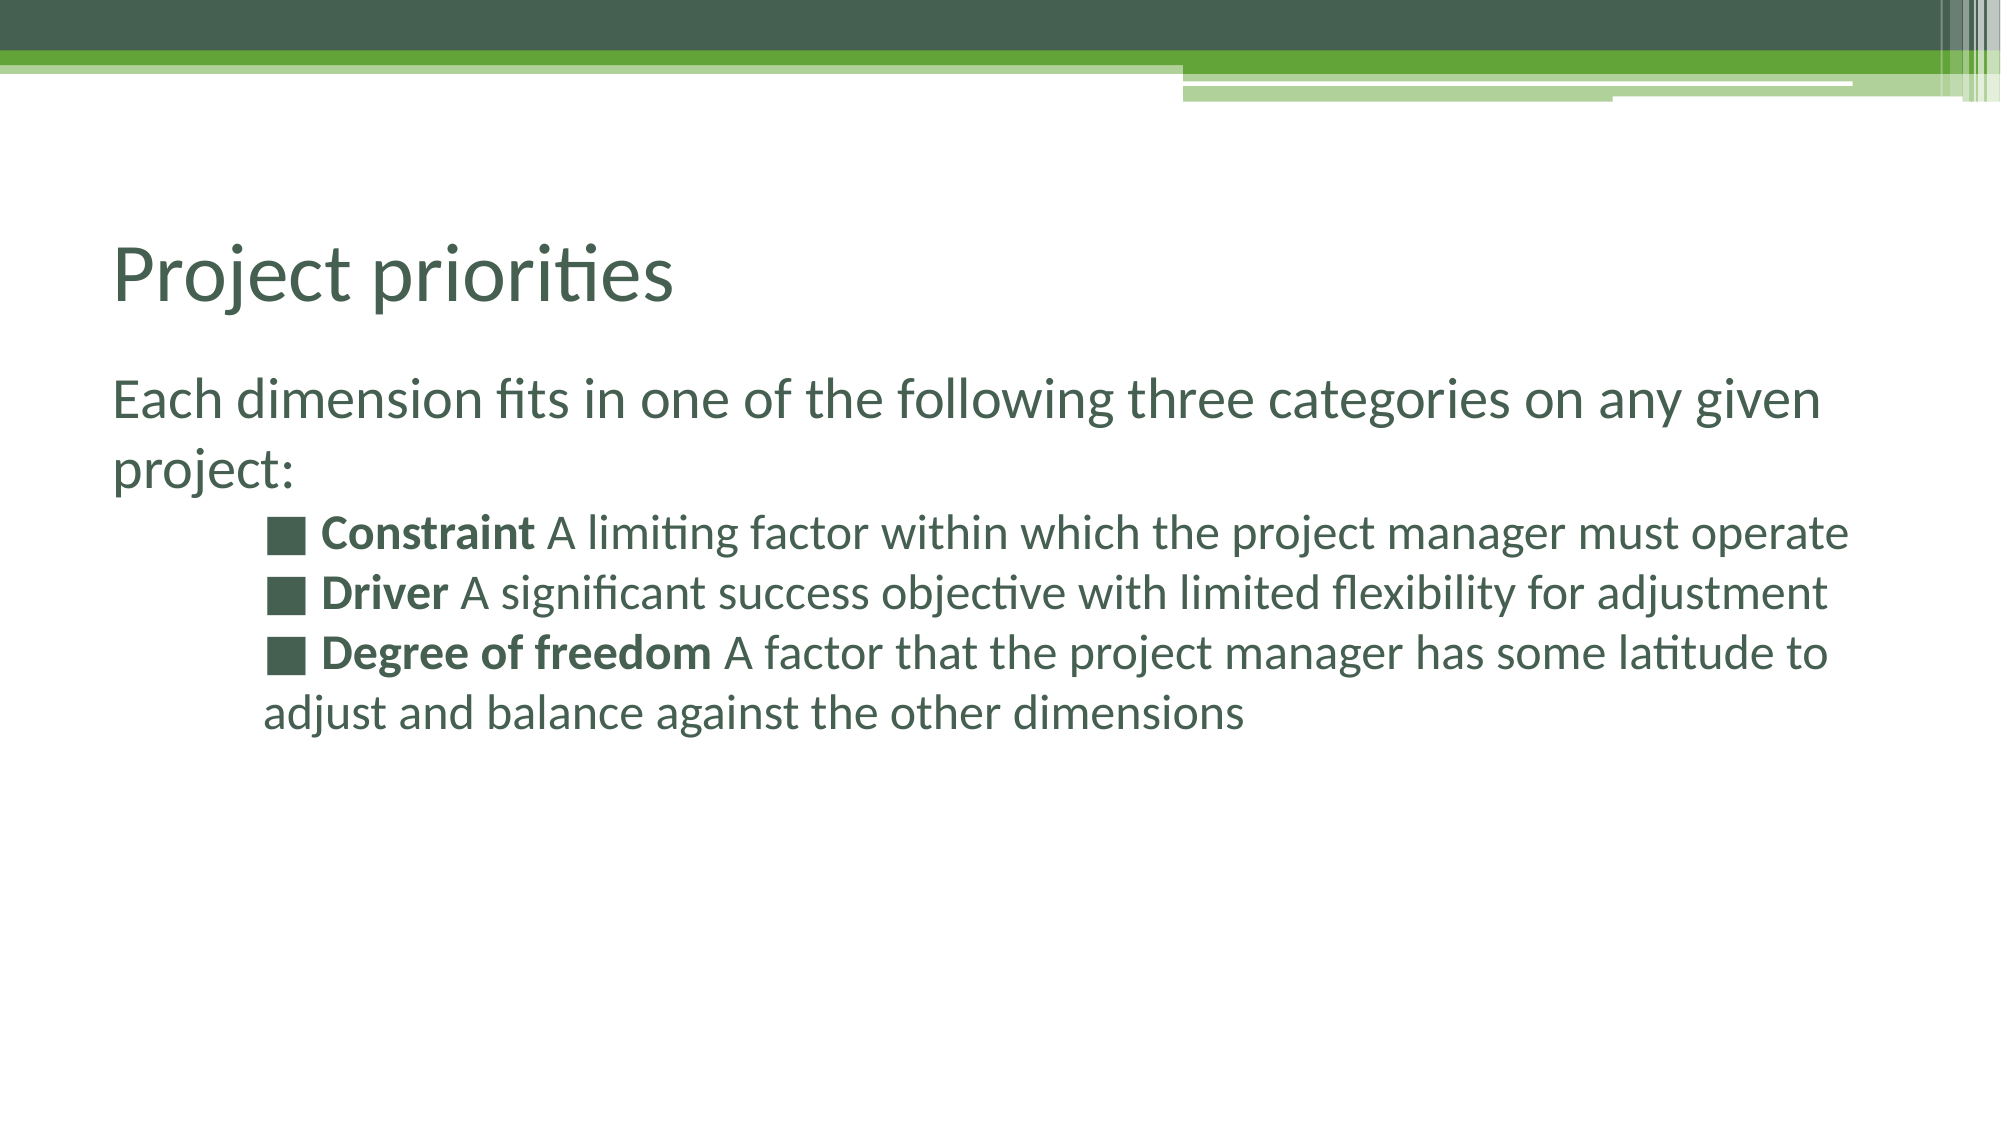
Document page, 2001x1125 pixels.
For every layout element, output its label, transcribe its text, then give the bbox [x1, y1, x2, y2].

list Each dimension fits in one of the following three categories on any given project: ■ Constraint A limiting factor within which the project manager must operate ■ Driver A significant success objective with limited flexibility for adjustment ■ Degree of freedom A factor that the project manager has some latitude to adjust and balance against the other dimensions [112, 359, 1887, 744]
title Project priorities [112, 217, 1888, 319]
